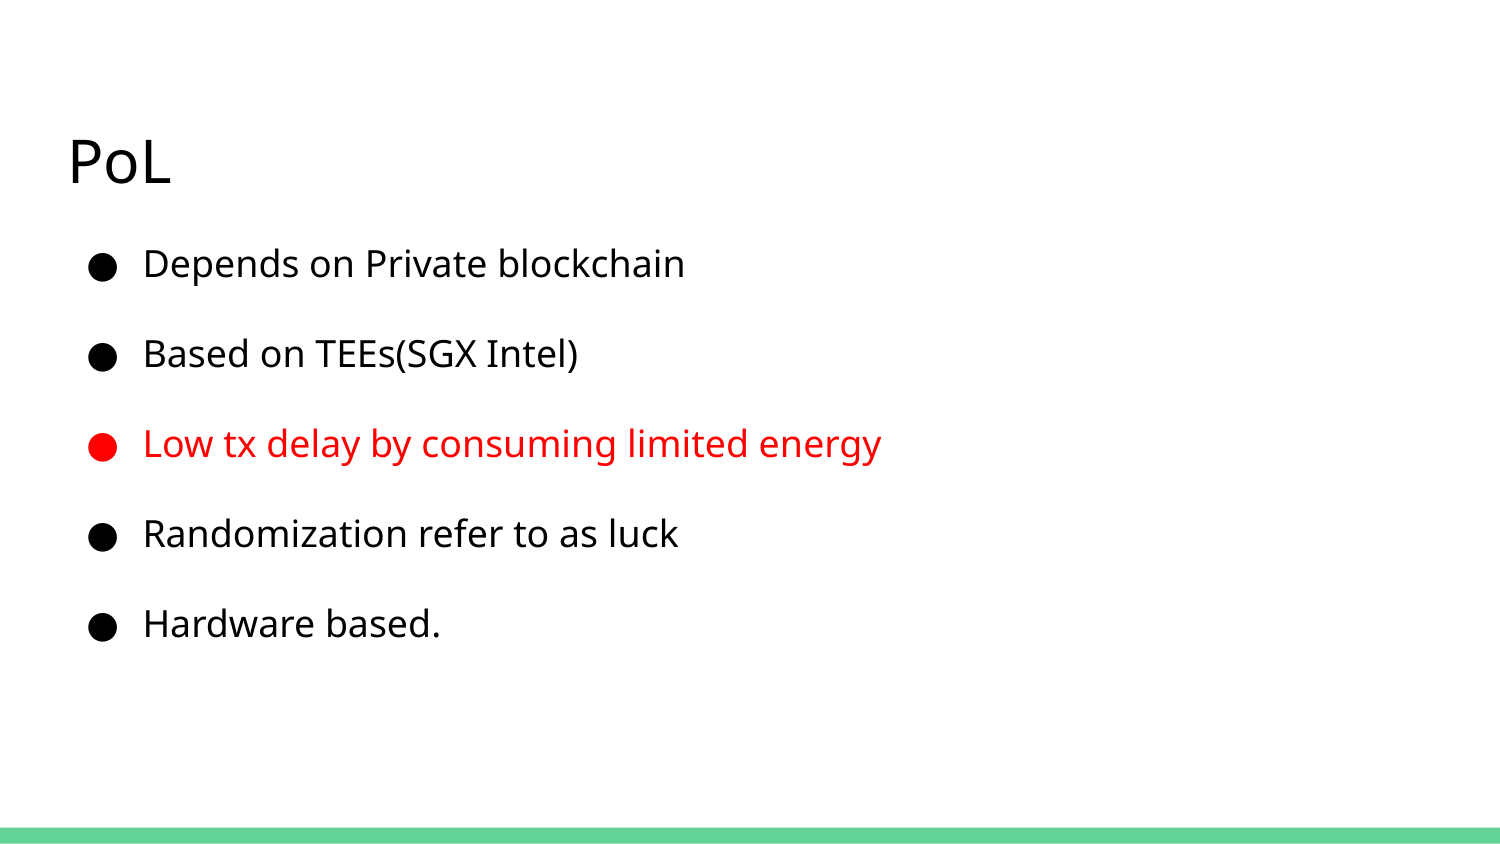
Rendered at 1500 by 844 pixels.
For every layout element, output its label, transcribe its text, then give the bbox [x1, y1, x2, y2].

text_box PoL Depends on Private blockchain Based on TEEs(SGX Intel) Low tx delay by consuming limited energy Randomization refer to as luck Hardware based. [52, 107, 1036, 789]
